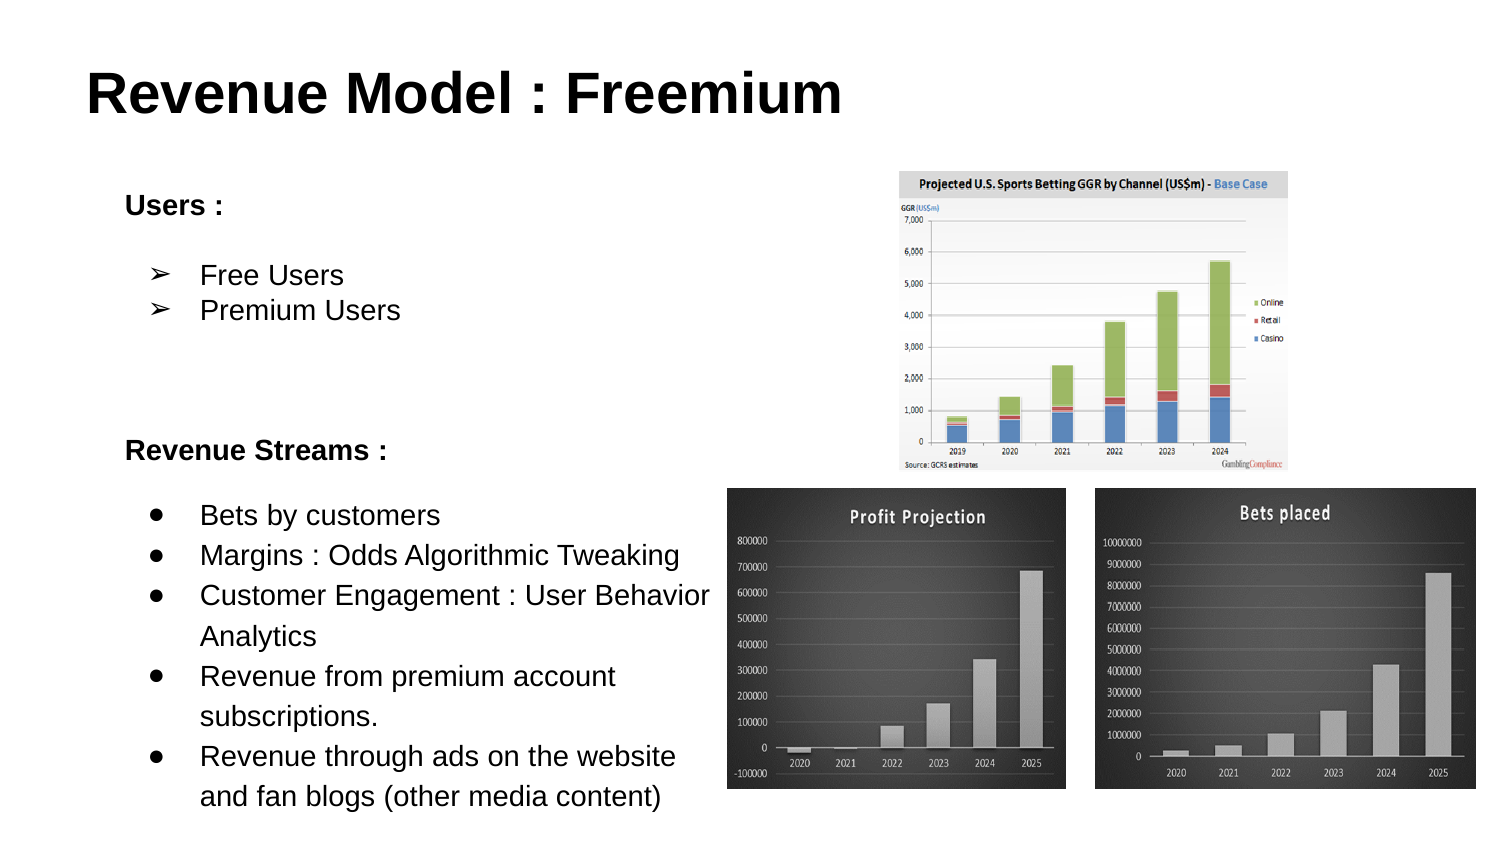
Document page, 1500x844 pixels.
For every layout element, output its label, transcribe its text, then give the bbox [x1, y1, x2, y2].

picture [898, 171, 1288, 472]
text_box Revenue Model : Freemium [71, 40, 1265, 155]
text_box Users : Free Users Premium Users Revenue Streams : Bets by customers Margins : Odds Algorithmic Tweaking Customer Engagement : User Behavior Analytics Revenue from premium account subscriptions. Revenue through ads on the website and fan blogs (other media content) [109, 171, 728, 834]
picture [1095, 488, 1476, 790]
picture [727, 488, 1066, 790]
